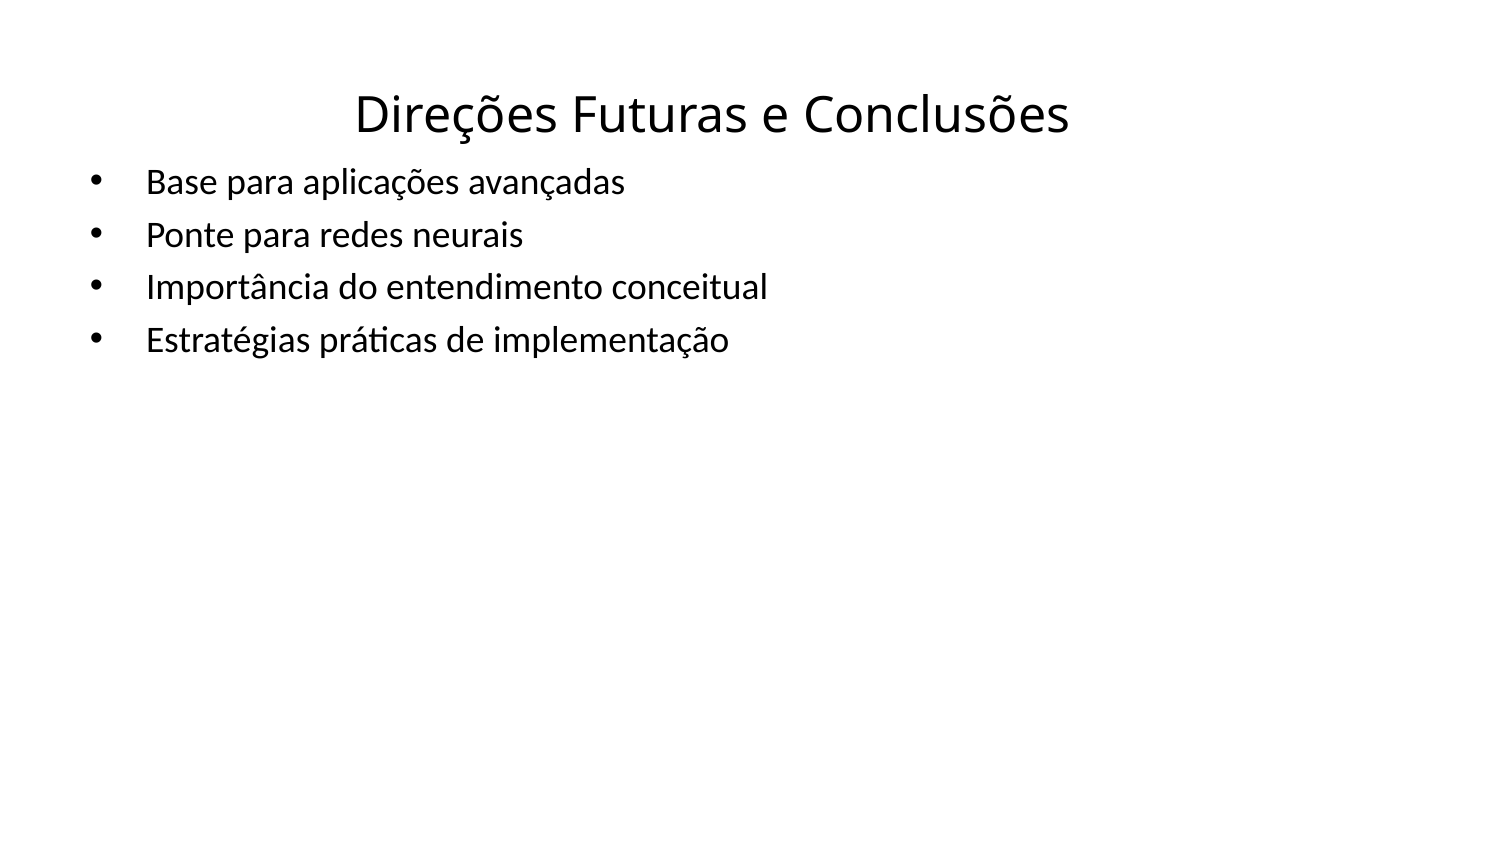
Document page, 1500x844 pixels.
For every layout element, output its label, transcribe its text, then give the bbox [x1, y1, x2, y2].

list Base para aplicações avançadas Ponte para redes neurais Importância do entendimento conceitual Estratégias práticas de implementação [75, 150, 1350, 825]
title Direções Futuras e Conclusões [75, 75, 1350, 150]
